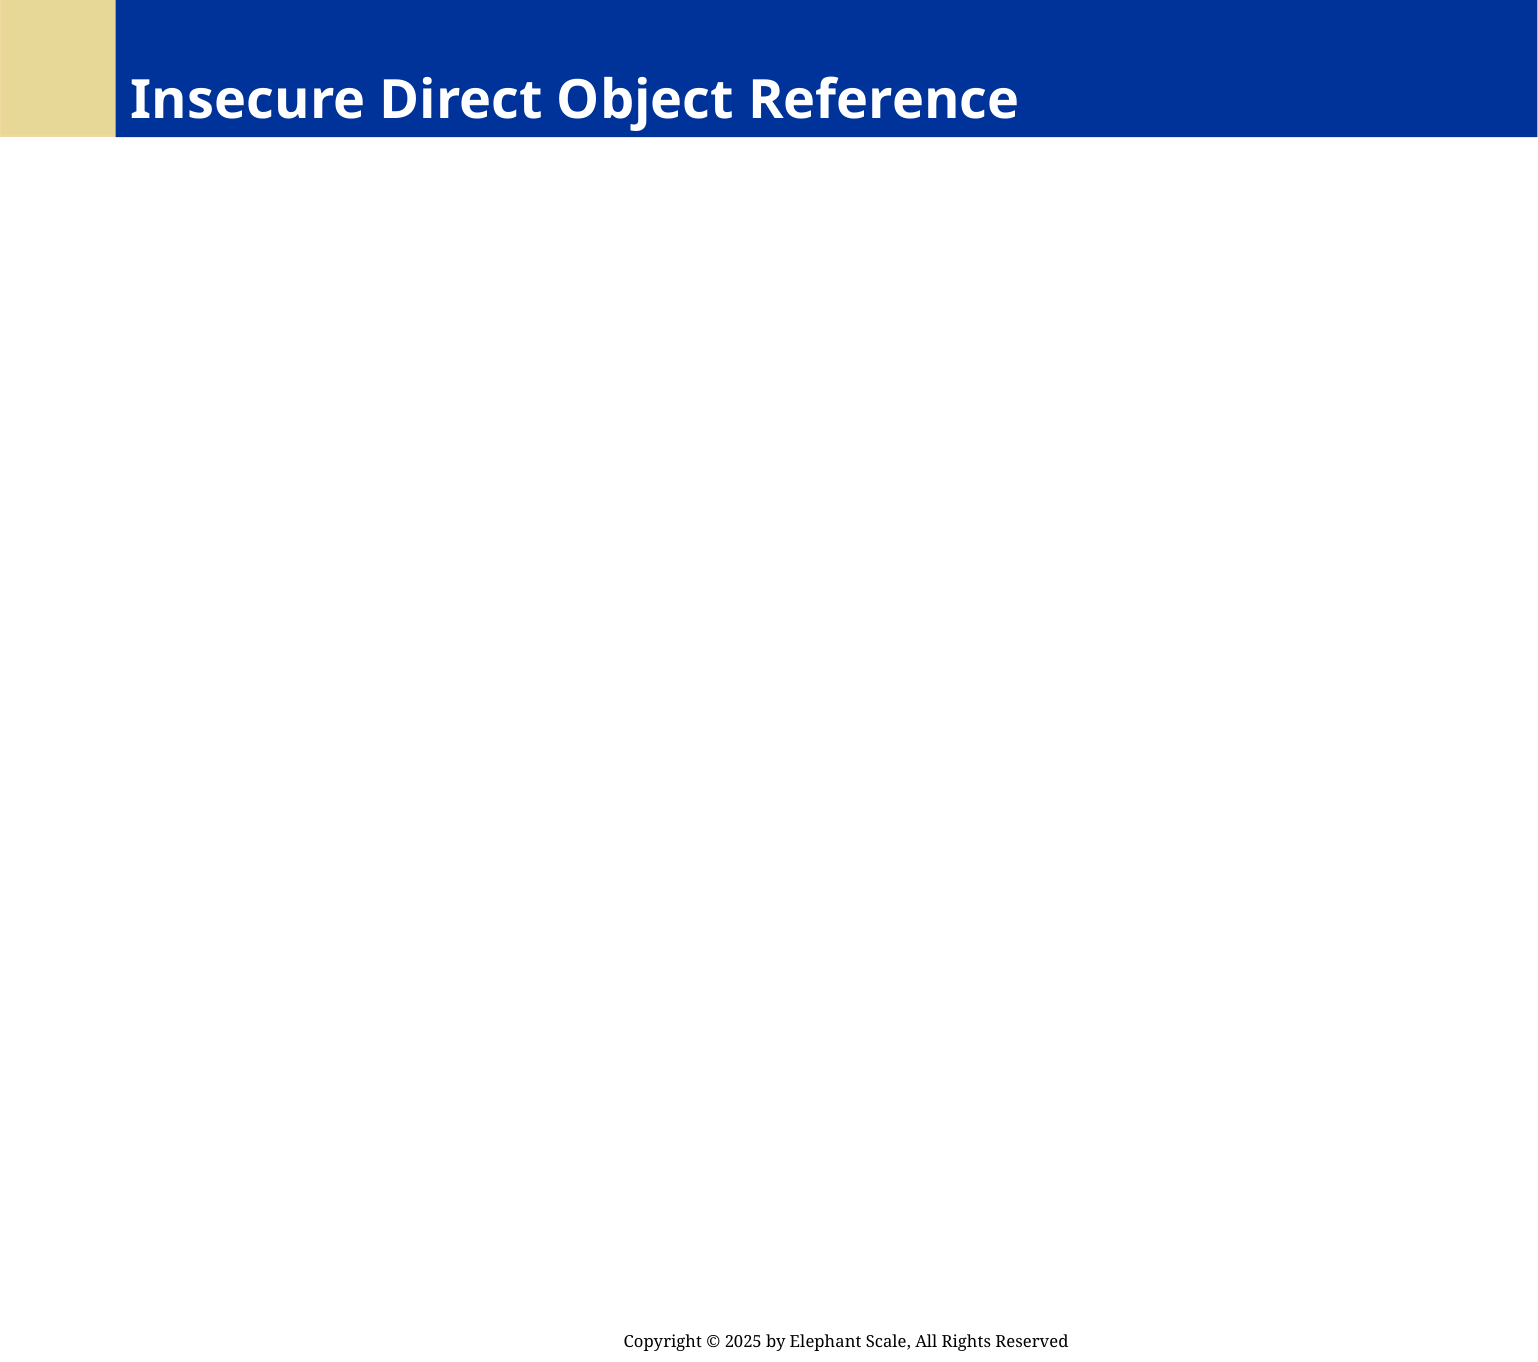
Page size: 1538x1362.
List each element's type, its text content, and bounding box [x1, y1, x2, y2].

title Insecure Direct Object Reference [115, 0, 1538, 138]
picture [0, 0, 115, 137]
text_box Copyright © 2025 by Elephant Scale, All Rights Reserved [608, 1322, 1085, 1358]
